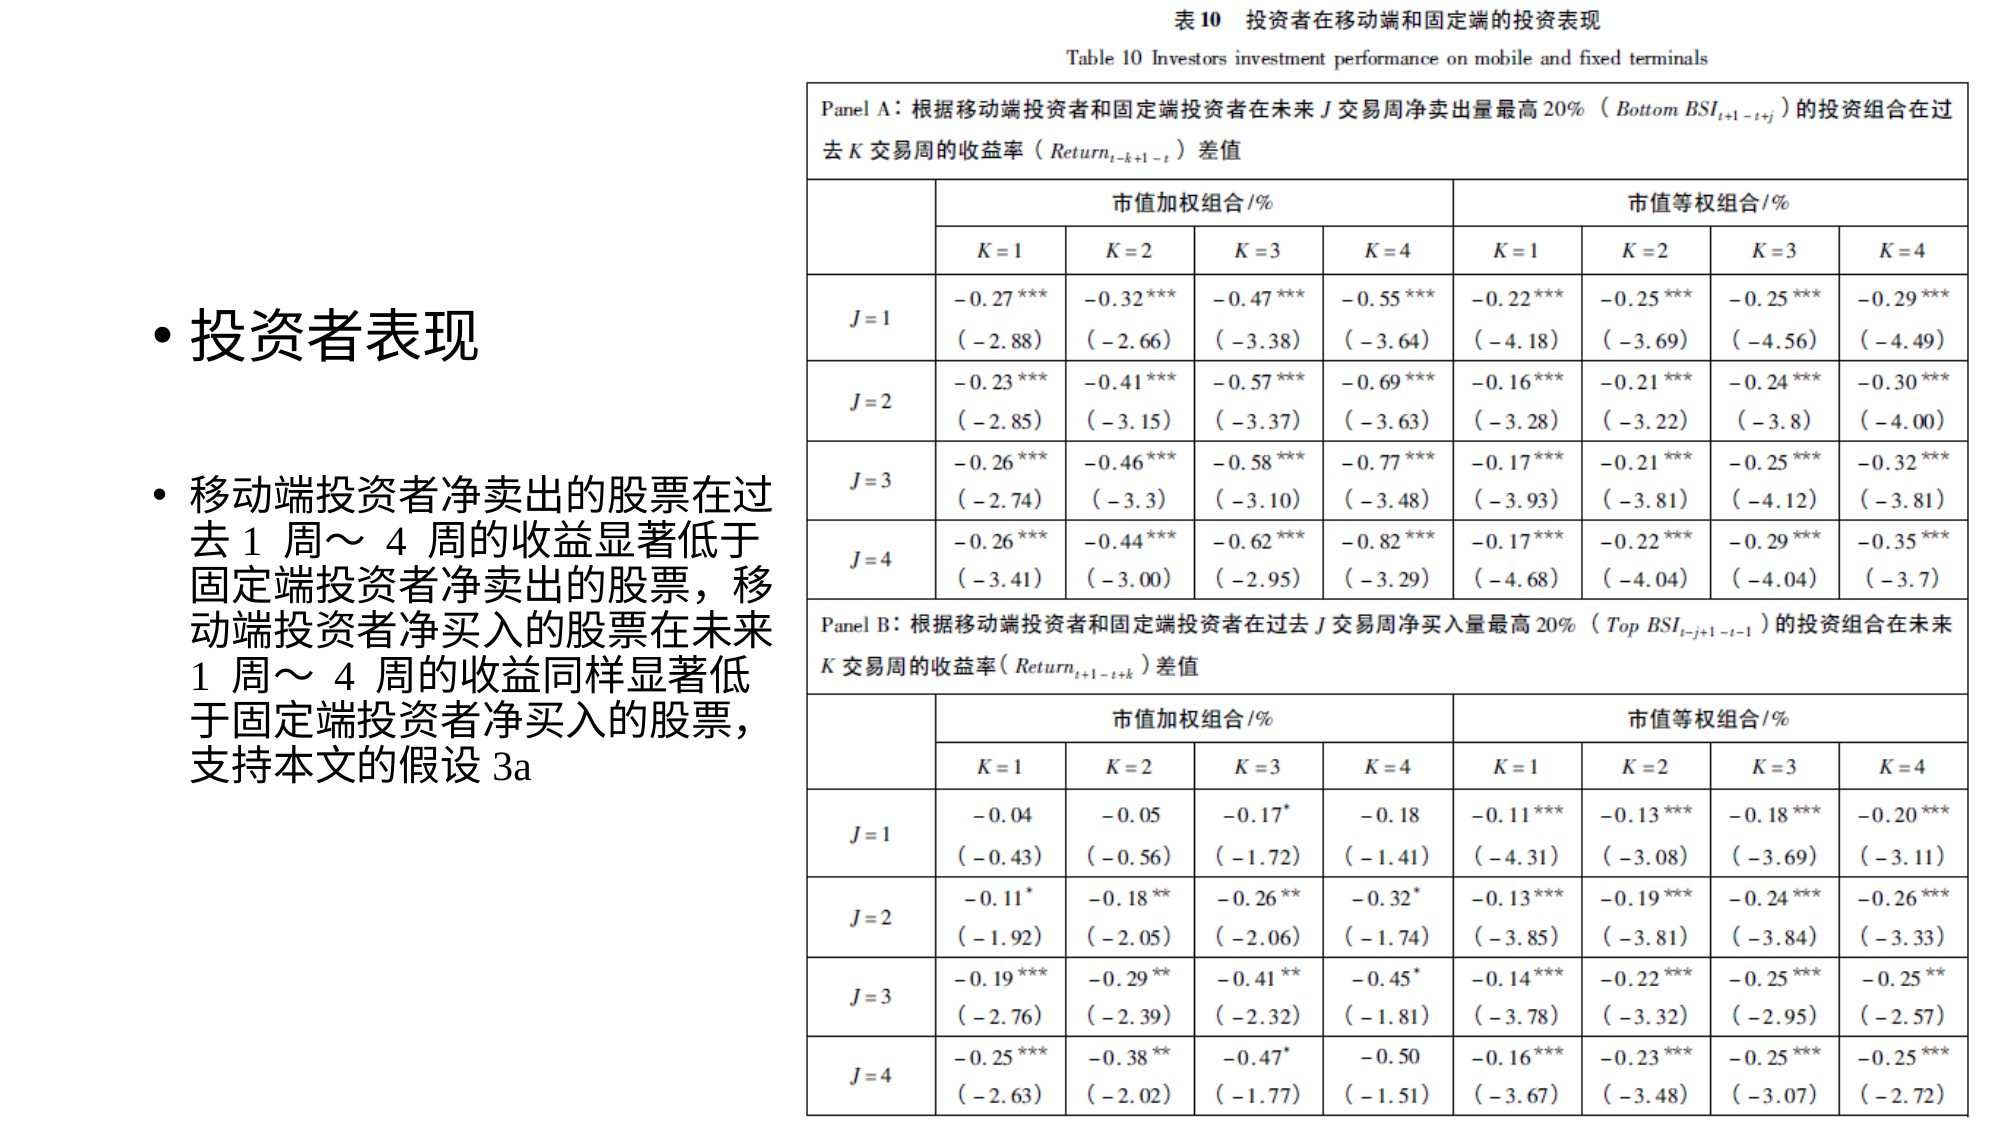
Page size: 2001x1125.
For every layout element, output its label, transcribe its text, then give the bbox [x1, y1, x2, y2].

picture [789, 0, 1985, 1125]
list 投资者表现 移动端投资者净卖出的股票在过去1 周～ 4 周的收益显著低于固定端投资者净卖出的股票，移动端投资者净买入的股票在未来1 周～ 4 周的收益同样显著低于固定端投资者净买入的股票，支持本文的假设3a [137, 299, 789, 1014]
